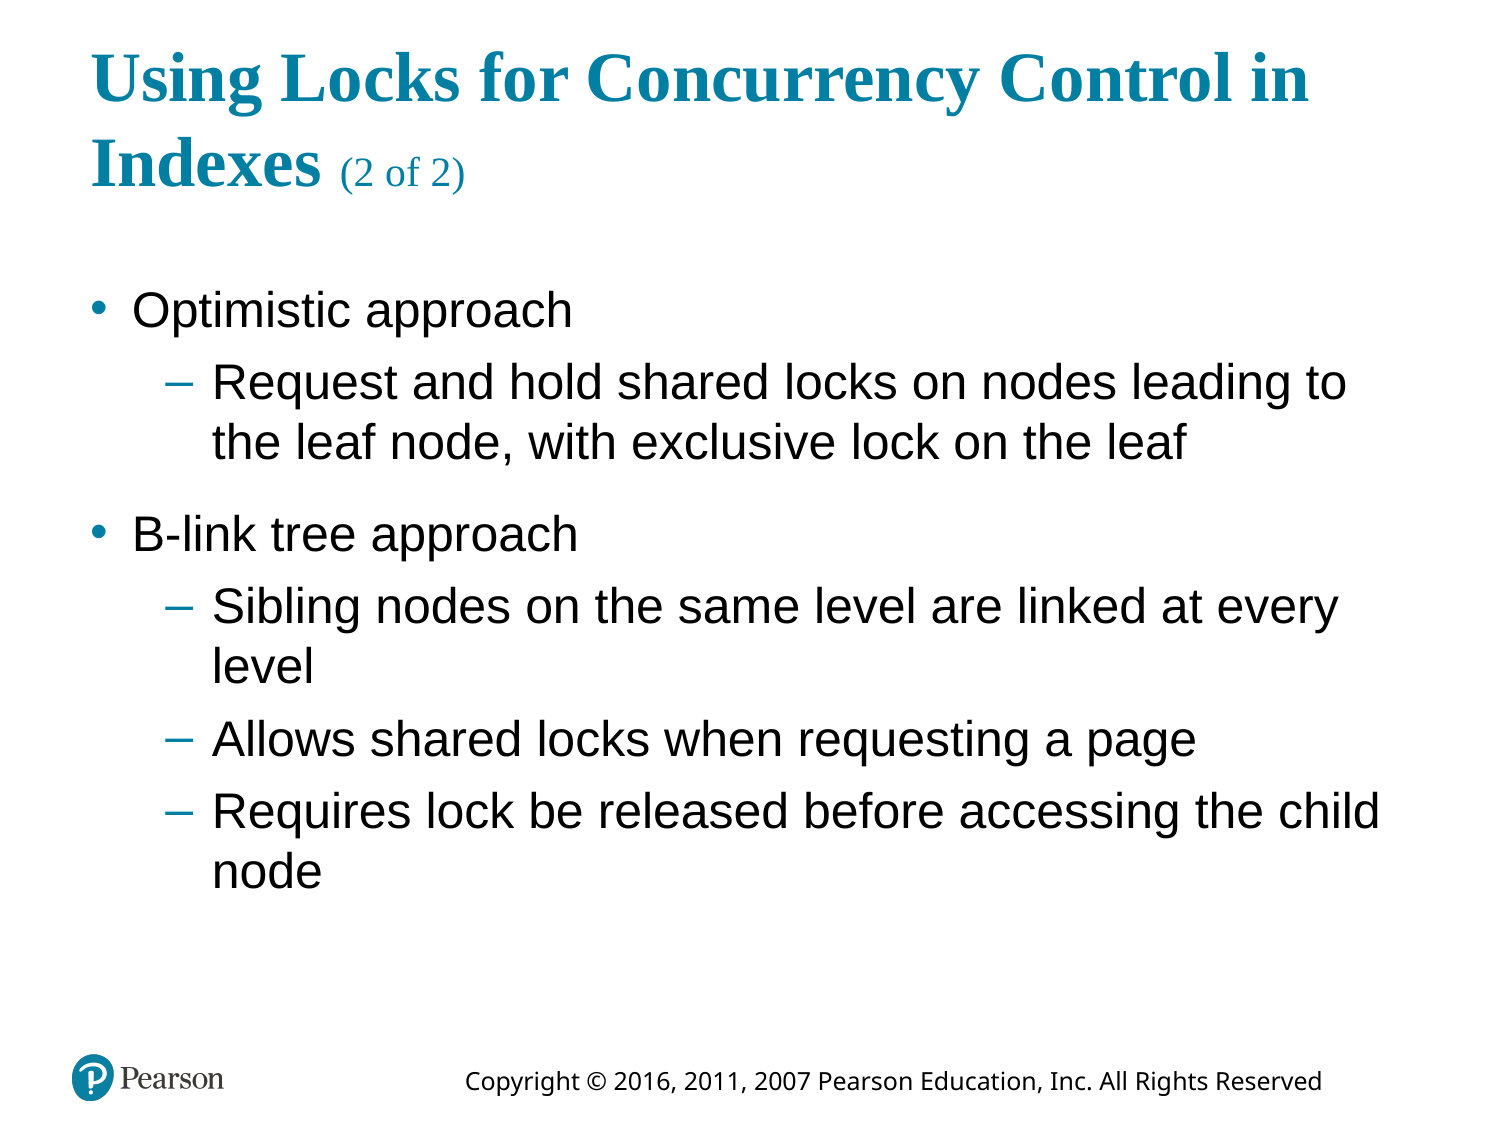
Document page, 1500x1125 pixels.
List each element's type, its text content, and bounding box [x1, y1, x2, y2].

picture [72, 1087, 83, 1101]
picture [80, 1063, 106, 1088]
picture [98, 1054, 224, 1101]
picture [72, 1054, 88, 1070]
title Using Locks for Concurrency Control in Indexes (2 of 2) [75, 35, 1425, 216]
list Optimistic approach Request and hold shared locks on nodes leading to the leaf node, with exclusive lock on the leaf B-link tree approach Sibling nodes on the same level are linked at every level Allows shared locks when requesting a page Requires lock be released before accessing the child node [75, 262, 1425, 1005]
